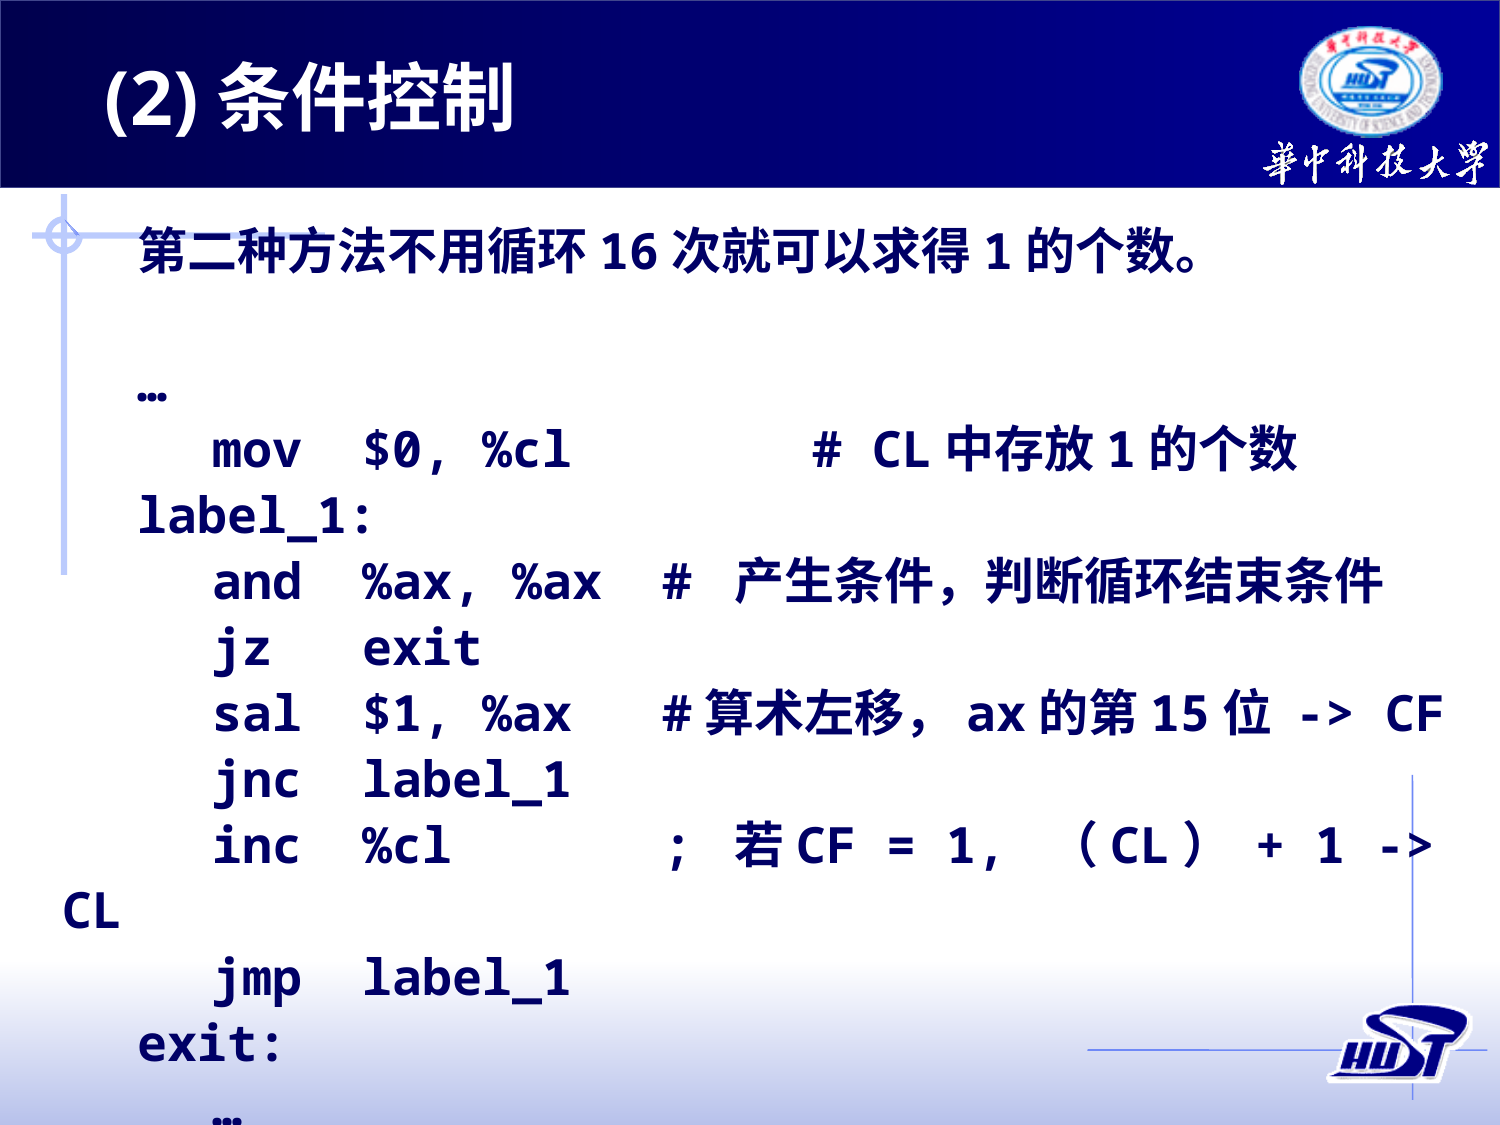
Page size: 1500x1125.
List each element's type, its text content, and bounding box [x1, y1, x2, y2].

text_box (2)条件控制 [89, 42, 1308, 148]
picture [1262, 140, 1488, 185]
picture [1299, 26, 1443, 138]
text_box 第二种方法不用循环16次就可以求得1的个数。 … mov $0, %cl # CL中存放1的个数 label_1: and %ax, %ax # 产生条件，判断循环结束条件 jz exit sal $1, %ax #算术左移，ax的第15位 -> CF jnc label_1 inc %cl ; 若CF = 1, （CL） + 1 -> CL jmp label_1 exit: … [47, 206, 1471, 1083]
